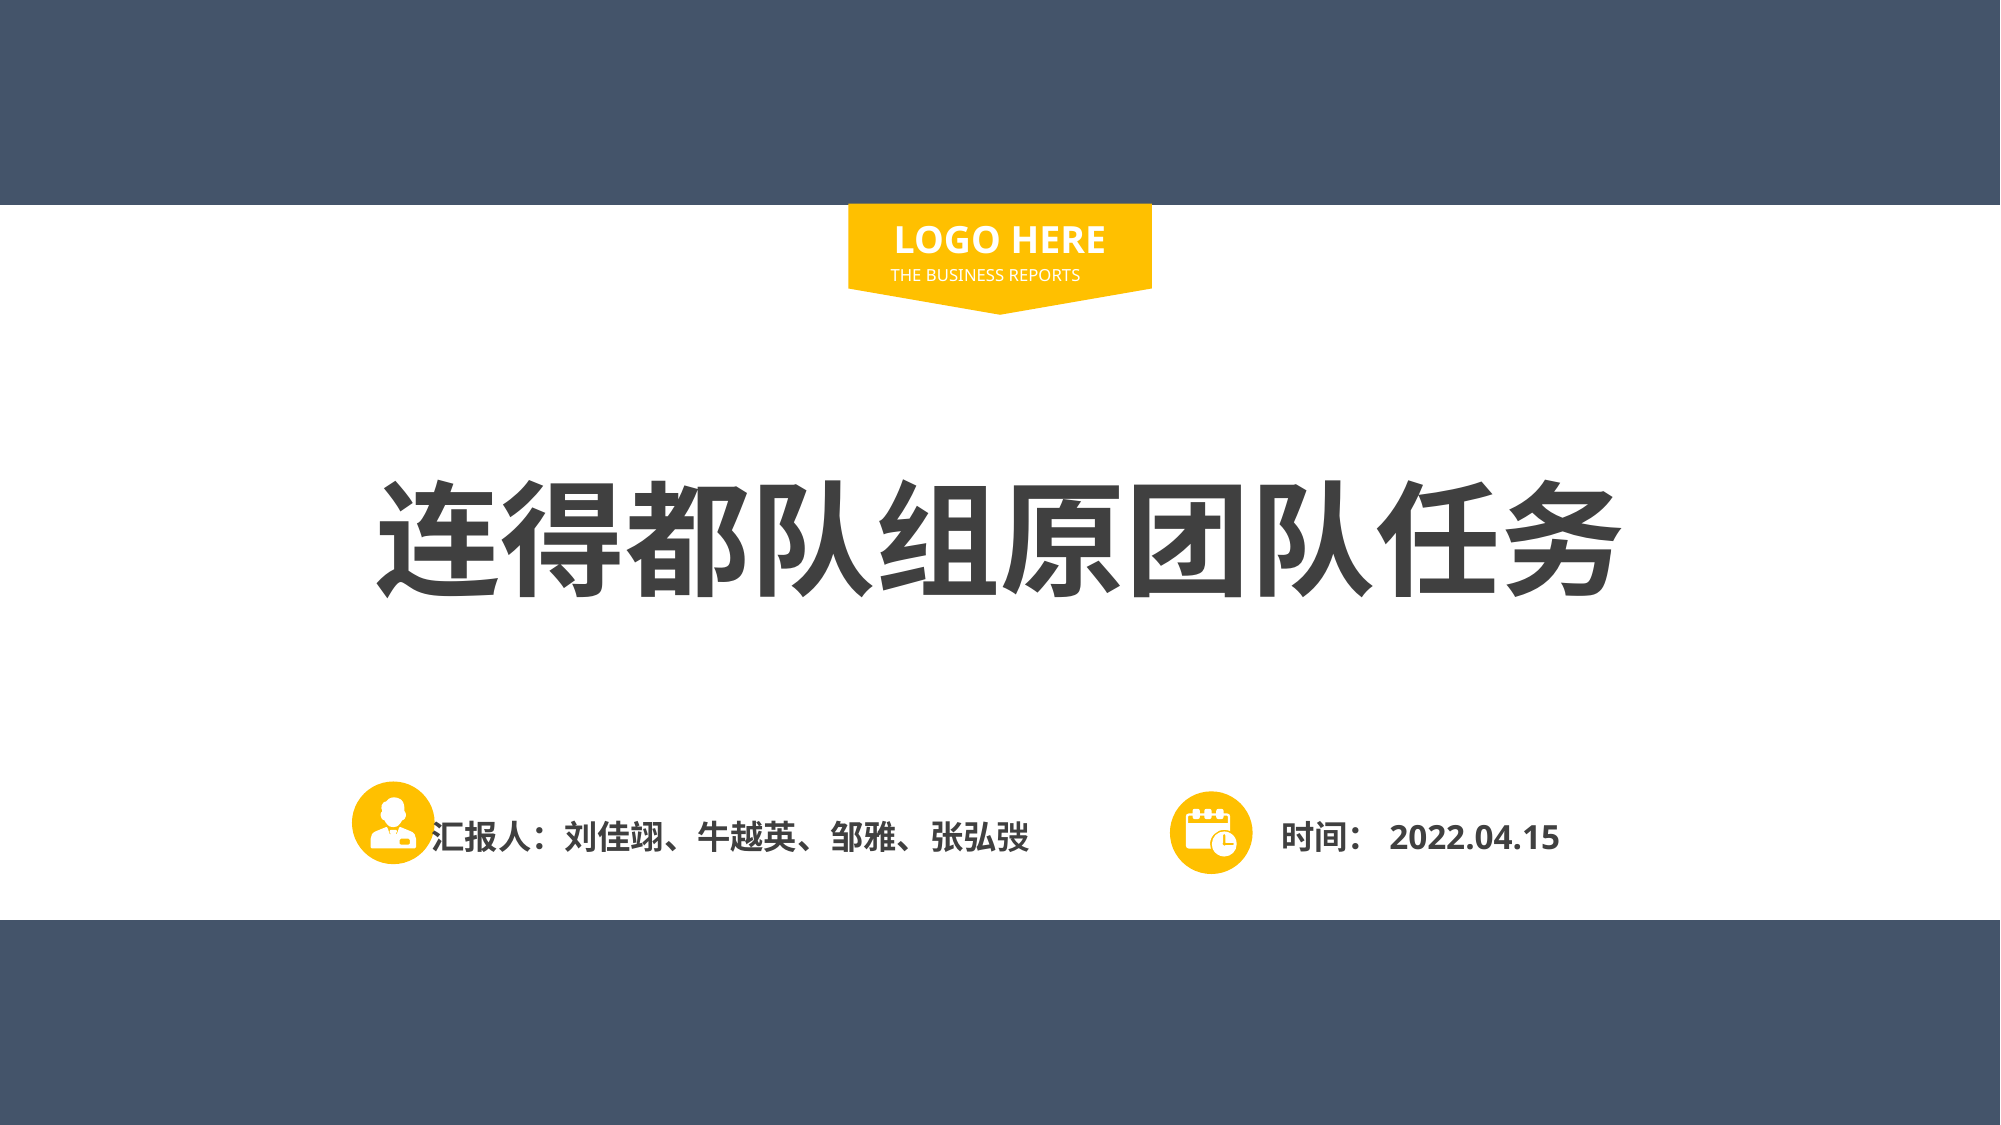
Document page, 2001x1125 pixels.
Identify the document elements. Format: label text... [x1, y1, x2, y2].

text_box 汇报人：刘佳翊、牛越英、邹雅、张弘弢 [435, 808, 1046, 864]
text_box 时间：2022.04.15 [1266, 808, 1576, 864]
text_box 连得都队组原团队任务 [328, 453, 1671, 619]
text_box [848, 203, 1152, 315]
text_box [351, 781, 435, 865]
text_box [1169, 791, 1253, 874]
text_box [0, 204, 2000, 921]
